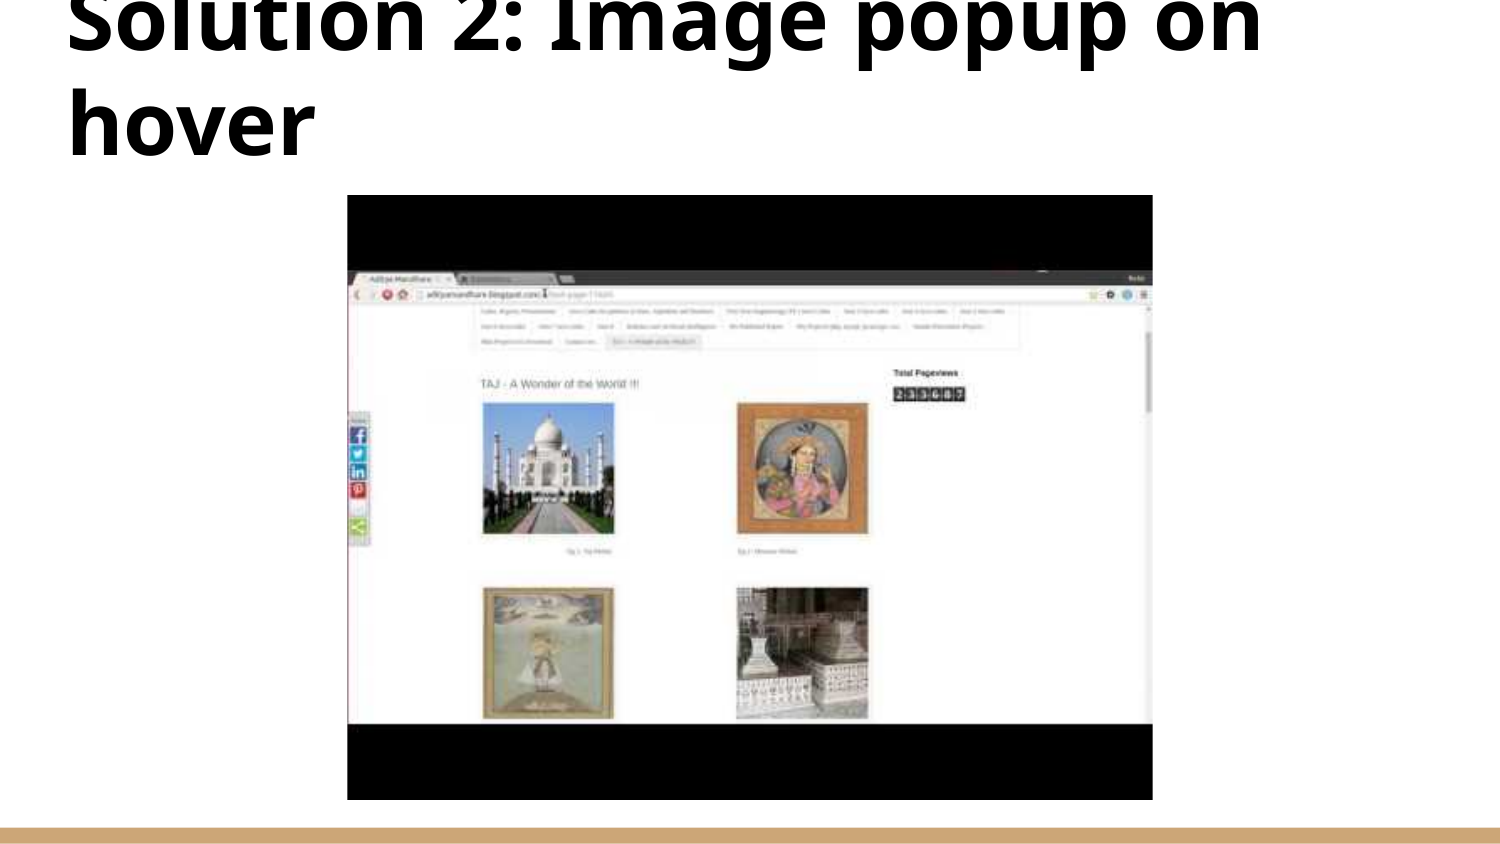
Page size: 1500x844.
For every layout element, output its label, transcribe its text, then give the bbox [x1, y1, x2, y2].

title Solution 2: Image popup on hover [51, 51, 1449, 189]
text_box [347, 195, 1153, 800]
